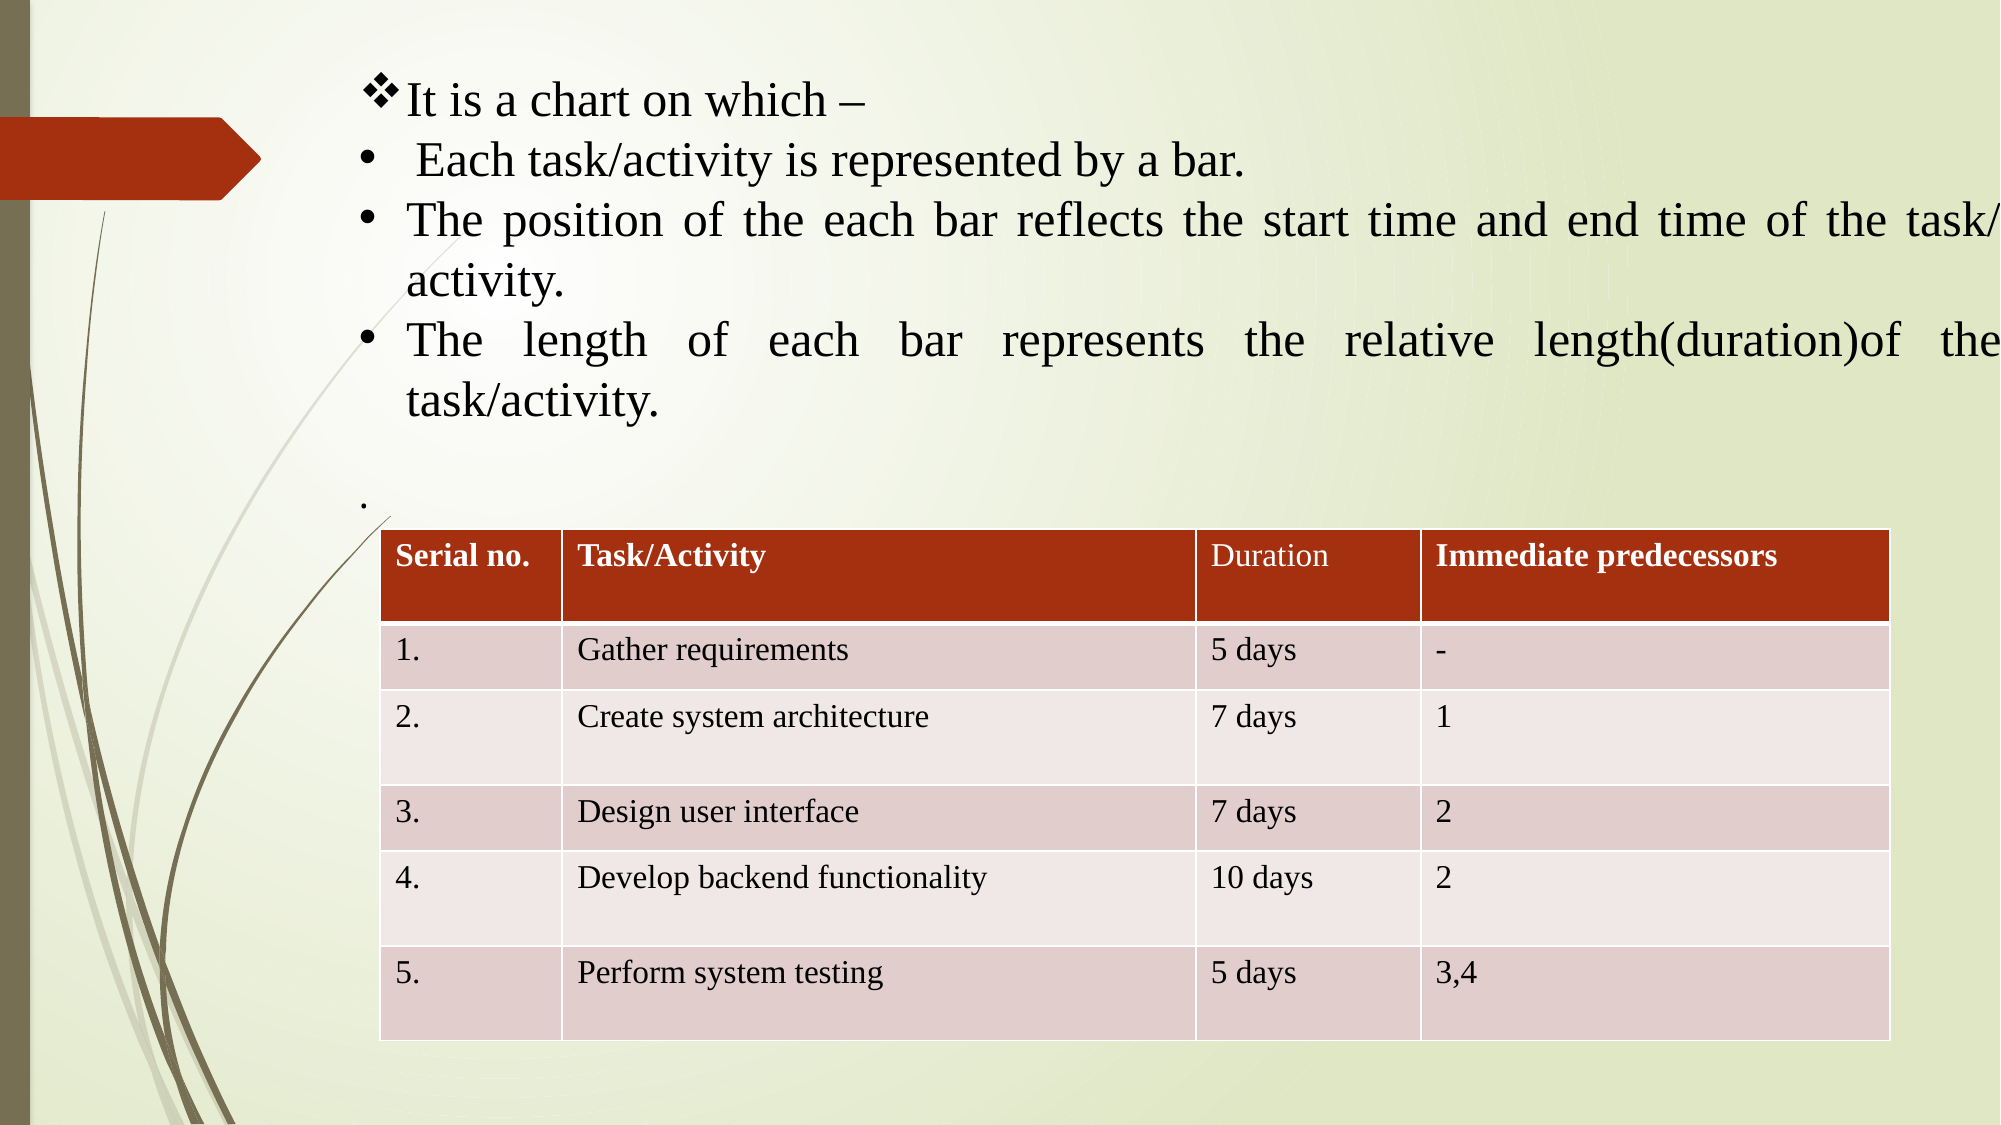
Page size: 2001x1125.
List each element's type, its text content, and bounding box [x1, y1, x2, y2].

table_cell Perform system testing [563, 947, 1195, 1040]
table_cell 2 [1422, 786, 1889, 850]
table_cell 4. [381, 852, 561, 945]
table_cell 5 days [1197, 626, 1420, 689]
table_cell 5. [381, 947, 561, 1040]
table_cell Create system architecture [563, 691, 1195, 784]
table_cell 10 days [1197, 852, 1420, 945]
table_header Serial no. [381, 530, 561, 621]
table_cell 3,4 [1422, 947, 1889, 1040]
table_cell 5 days [1197, 947, 1420, 1040]
table_cell 7 days [1197, 786, 1420, 850]
table_header Duration [1197, 530, 1420, 621]
table_header Immediate predecessors [1422, 530, 1889, 621]
table_cell Gather requirements [563, 626, 1195, 689]
table_cell - [1422, 626, 1889, 689]
table_header Task/Activity [563, 530, 1195, 621]
table_cell Develop backend functionality [563, 852, 1195, 945]
text_box It is a chart on which – Each task/activity is represented by a bar. The position of the each bar reflects the start time and end time of the task/ activity. The length of each bar represents the relative length(duration)of the task/activity. . [344, 59, 2000, 524]
table_cell Design user interface [563, 786, 1195, 850]
table_cell 1 [1422, 691, 1889, 784]
table_cell 3. [381, 786, 561, 850]
table_cell 7 days [1197, 691, 1420, 784]
table_cell 2. [381, 691, 561, 784]
table_cell 2 [1422, 852, 1889, 945]
table_cell 1. [381, 626, 561, 689]
